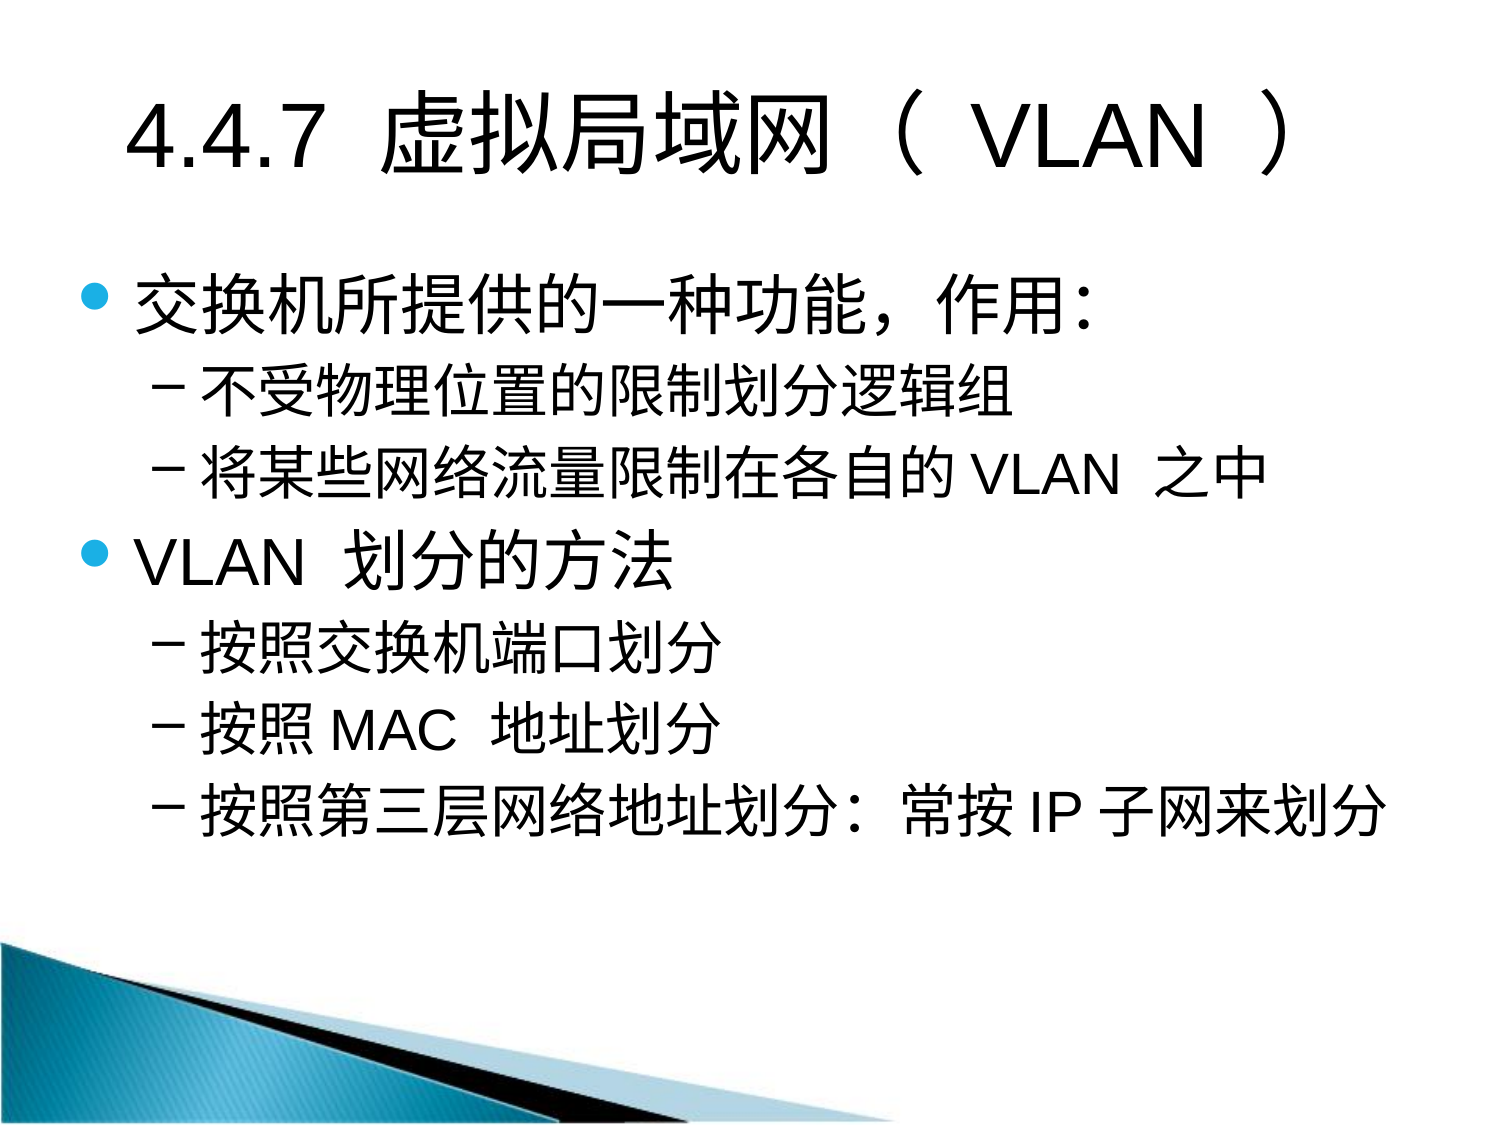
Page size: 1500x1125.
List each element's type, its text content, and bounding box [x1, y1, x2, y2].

picture [0, 823, 914, 1125]
list 交换机所提供的一种功能，作用： 不受物理位置的限制划分逻辑组 将某些网络流量限制在各自的VLAN 之中 VLAN 划分的方法 按照交换机端口划分 按照MAC 地址划分 按照第三层网络地址划分：常按IP子网来划分 [62, 254, 1413, 998]
title 4.4.7 虚拟局域网（ VLAN ） [62, 37, 1413, 226]
